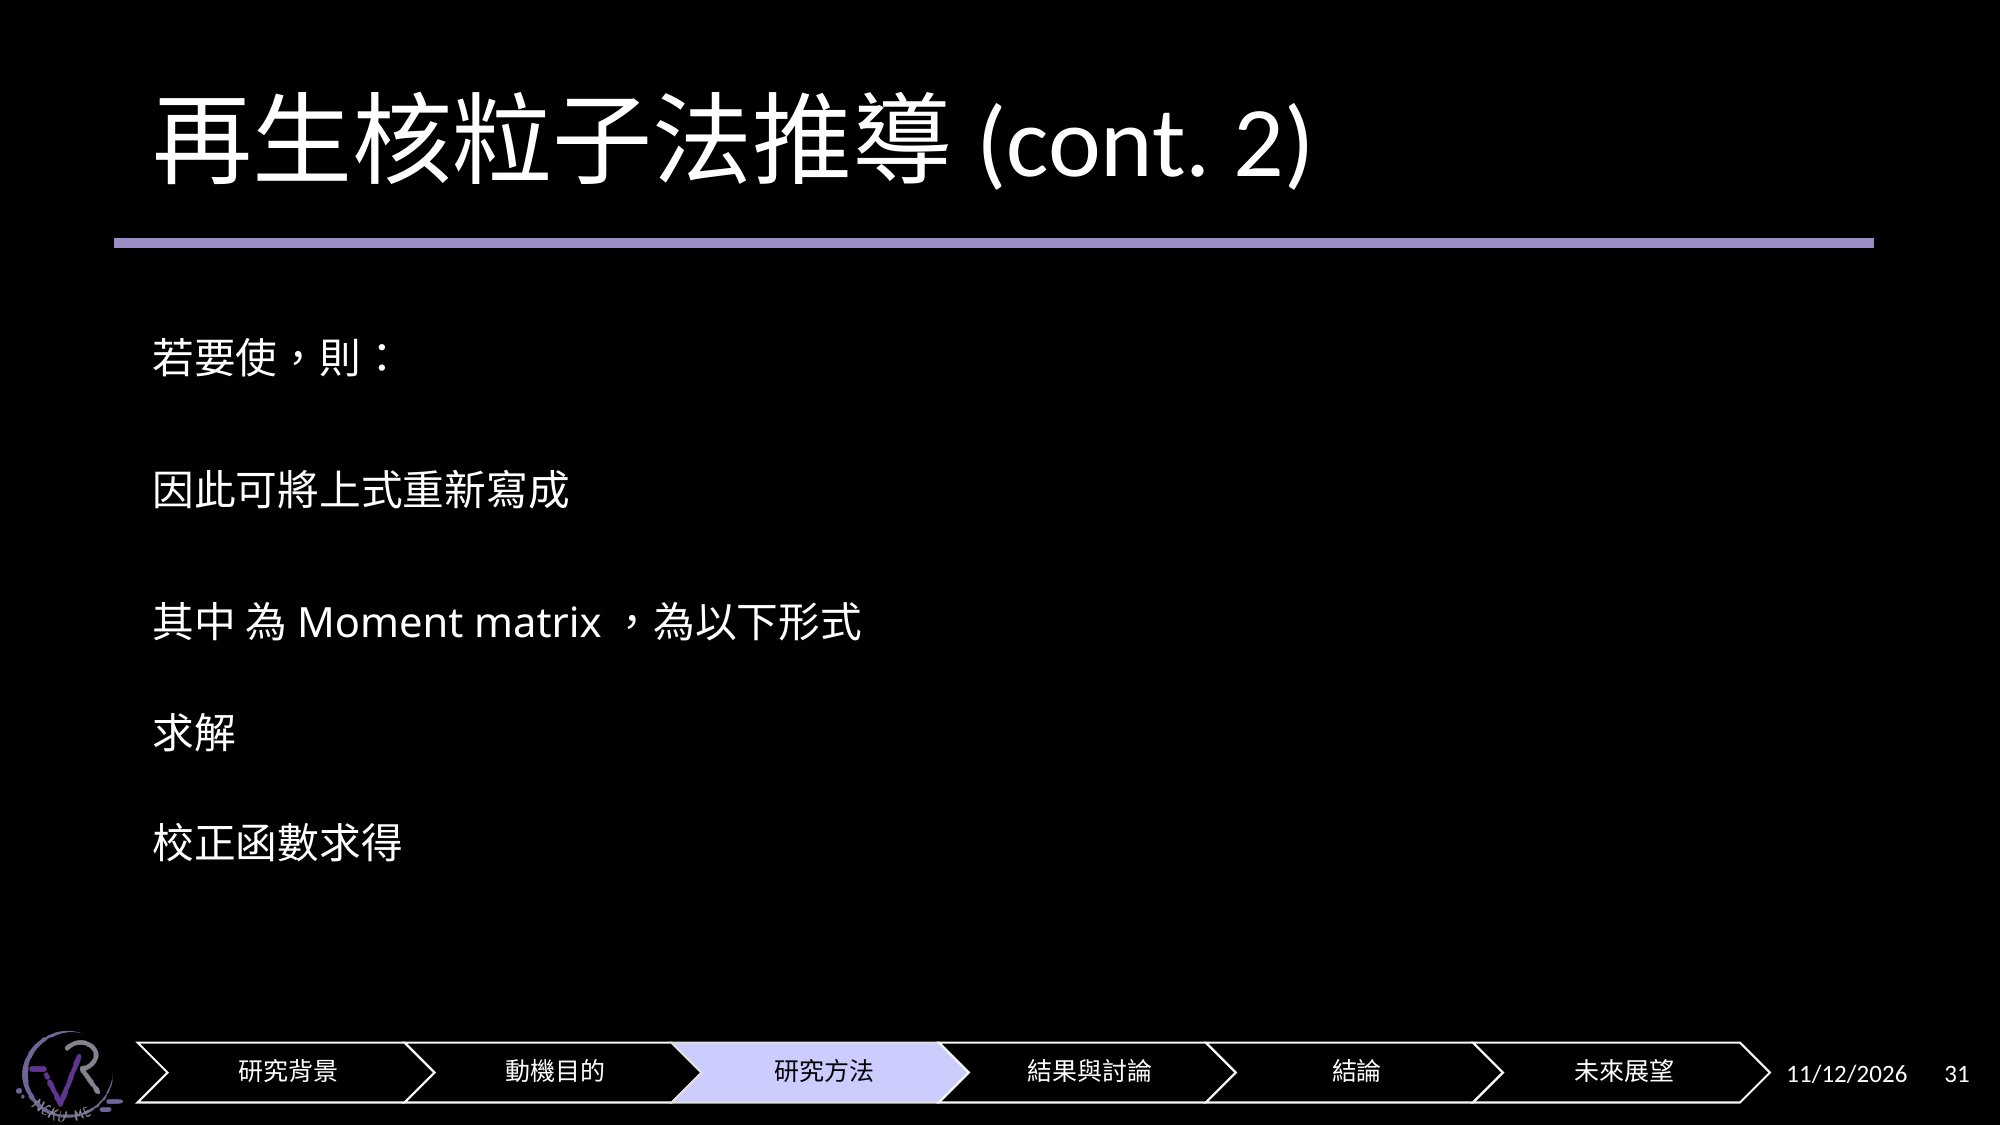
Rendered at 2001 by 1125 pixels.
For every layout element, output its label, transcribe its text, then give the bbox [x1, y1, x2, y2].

slide_number 31 [1927, 1042, 1985, 1103]
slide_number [1771, 1042, 1927, 1103]
title 再生核粒子法推導(cont. 2) [137, 59, 1863, 229]
picture [15, 1030, 137, 1122]
